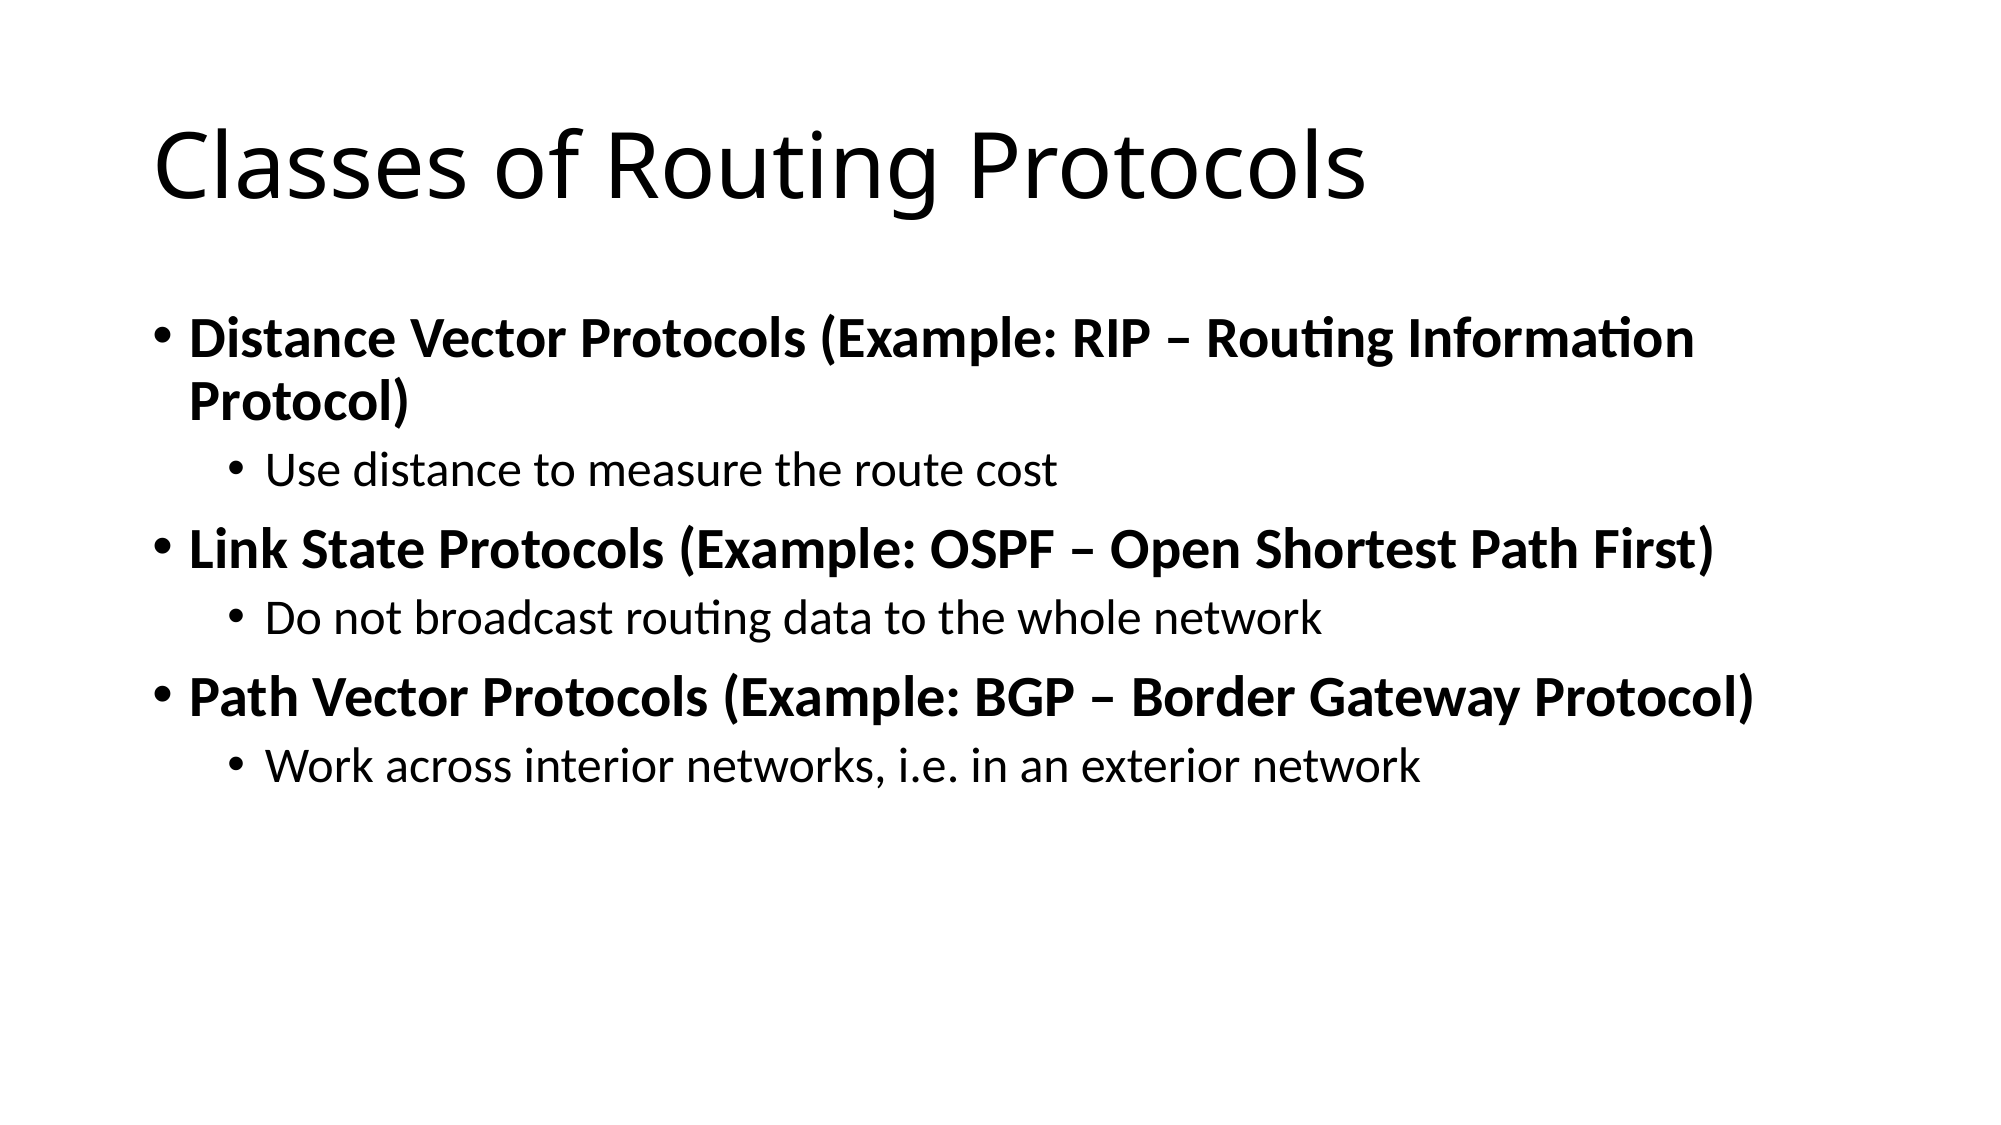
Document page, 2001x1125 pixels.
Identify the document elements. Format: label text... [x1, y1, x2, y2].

list Distance Vector Protocols (Example: RIP – Routing Information Protocol) Use distance to measure the route cost Link State Protocols (Example: OSPF – Open Shortest Path First) Do not broadcast routing data to the whole network Path Vector Protocols (Example: BGP – Border Gateway Protocol) Work across interior networks, i.e. in an exterior network [137, 299, 1863, 1014]
title Classes of Routing Protocols [137, 59, 1863, 278]
